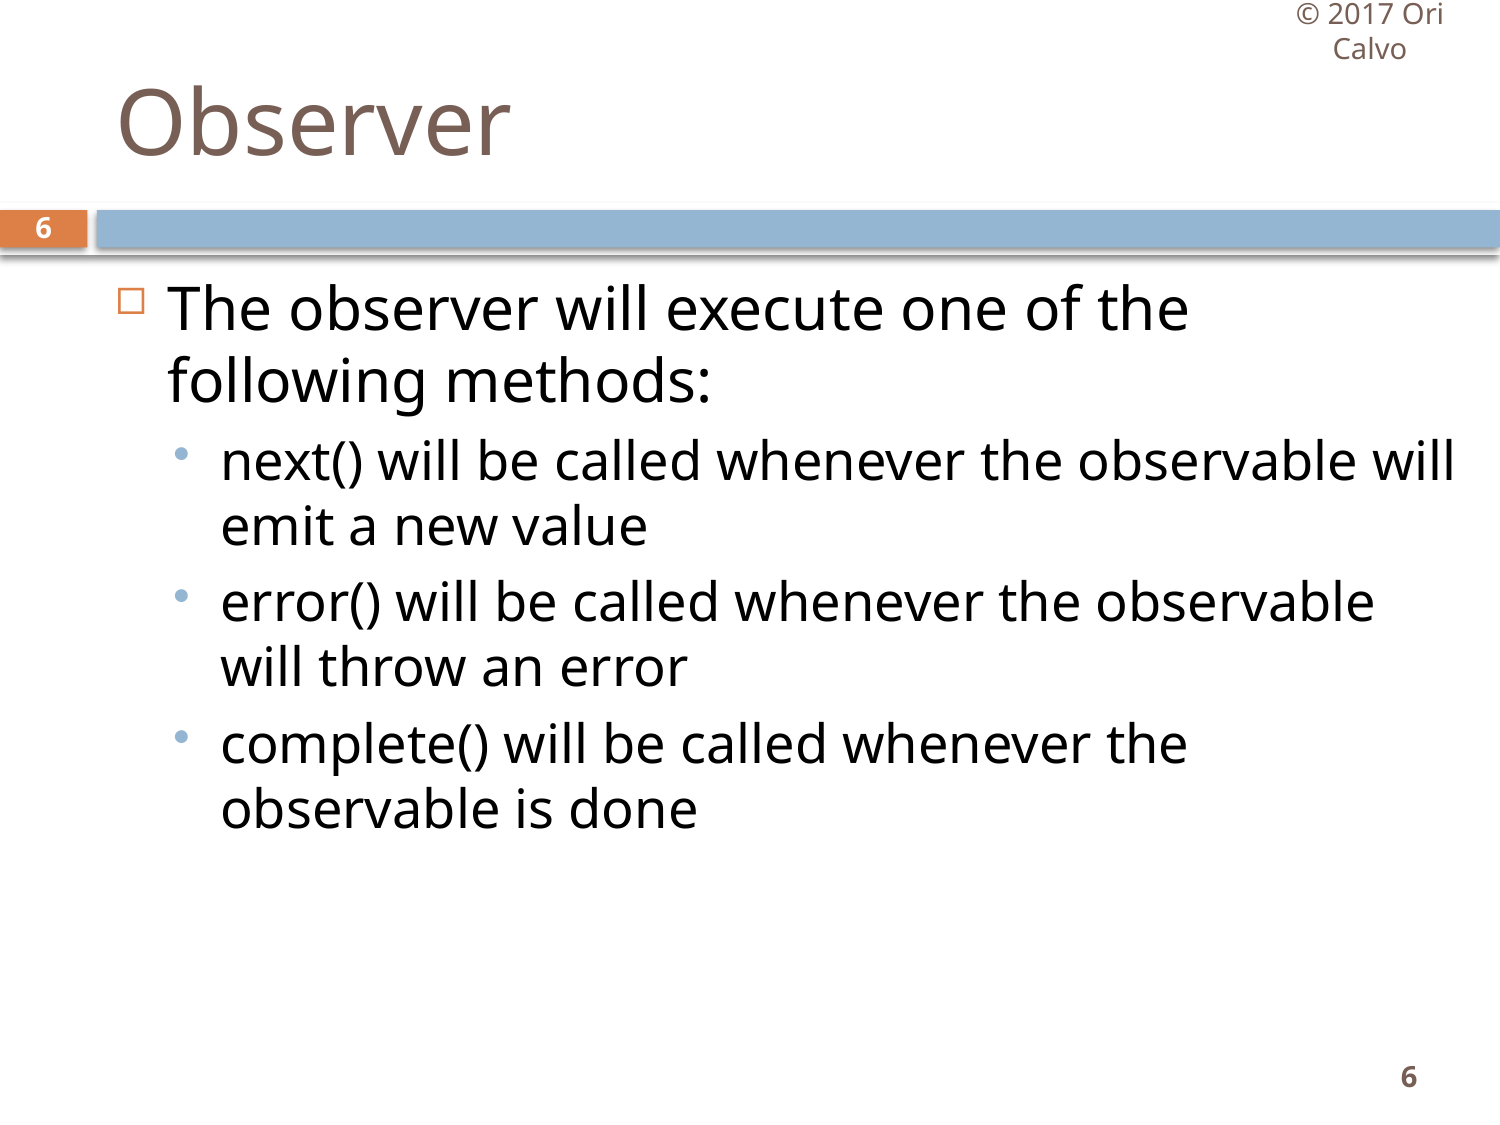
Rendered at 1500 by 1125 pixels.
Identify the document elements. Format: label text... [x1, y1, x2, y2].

footer © 2017 Ori Calvo [1240, 0, 1500, 60]
list The observer will execute one of the following methods: next() will be called whenever the observable will emit a new value error() will be called whenever the observable will throw an error complete() will be called whenever the observable is done [100, 262, 1483, 1106]
title Observer [100, 37, 1438, 200]
slide_number 6 [0, 208, 88, 249]
